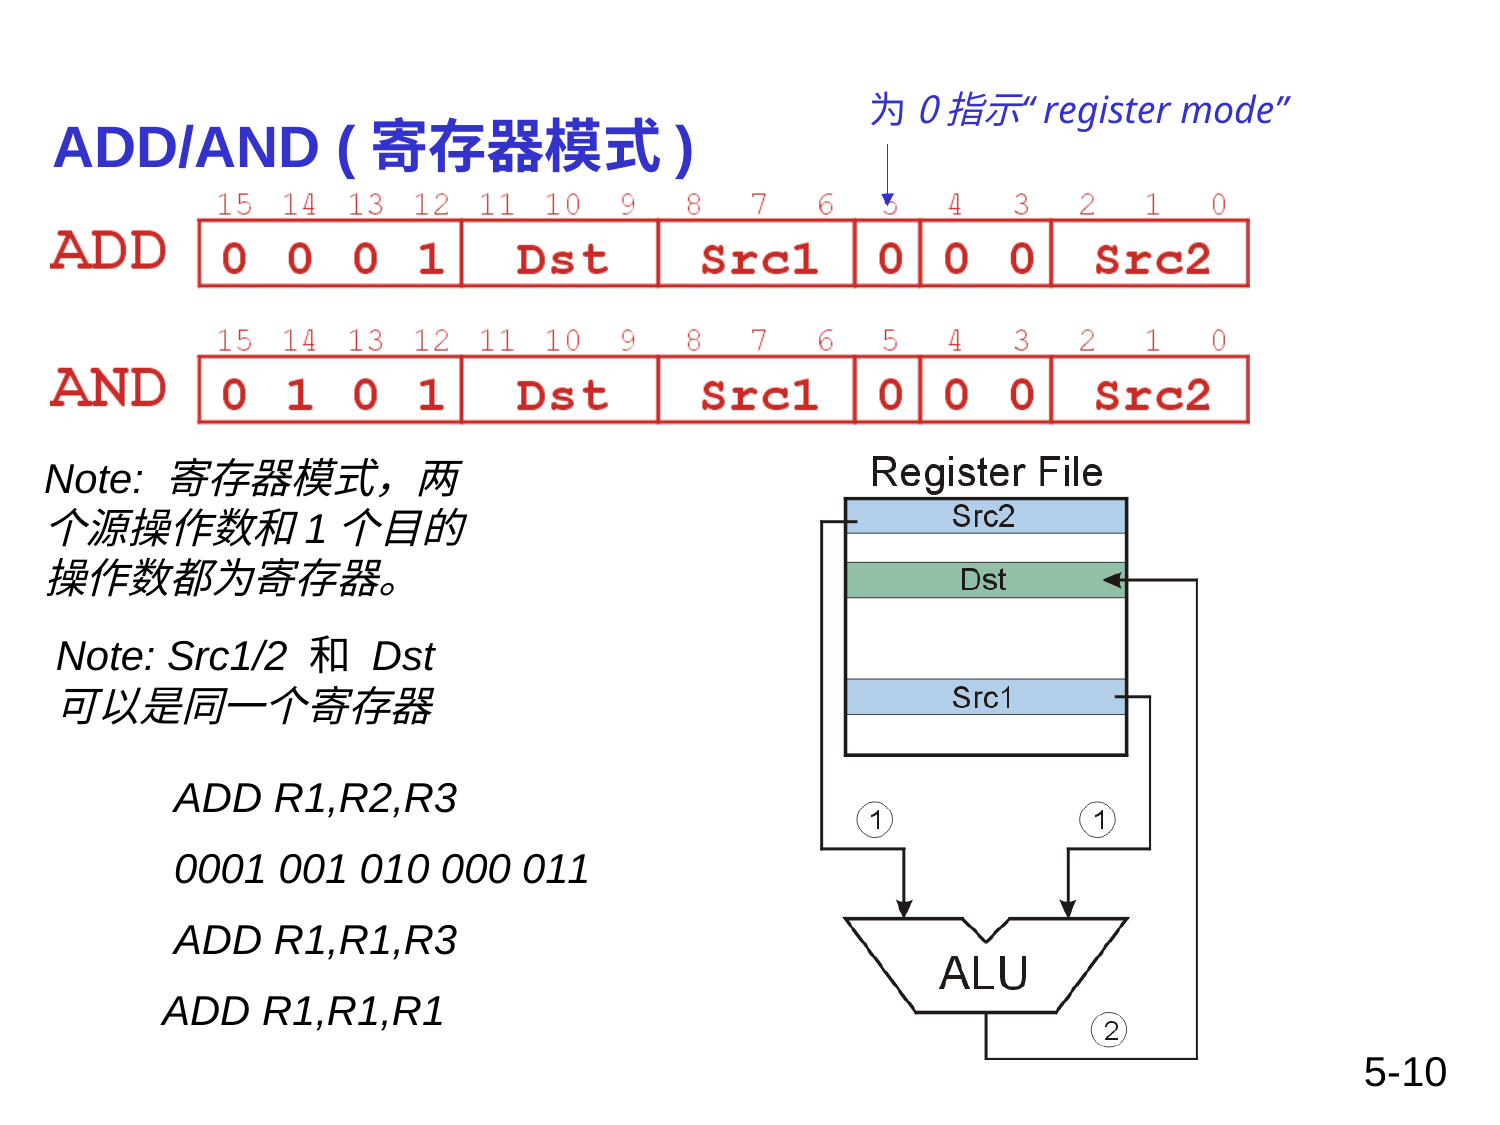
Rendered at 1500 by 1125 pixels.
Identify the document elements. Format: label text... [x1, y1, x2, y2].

picture [49, 187, 1250, 434]
text_box 5-<number> [1074, 1037, 1463, 1100]
title ADD/AND (寄存器模式) [37, 99, 1463, 188]
text_box ADD R1,R1,R1 [147, 976, 680, 1042]
text_box ADD R1,R1,R3 [159, 904, 692, 971]
text_box ADD R1,R2,R3 [159, 763, 692, 829]
text_box Note: Src1/2 和 Dst 可以是同一个寄存器 [41, 621, 574, 737]
picture [820, 456, 1198, 1060]
text_box 为0指示“register mode” [843, 78, 1315, 139]
text_box Note: 寄存器模式，两个源操作数和1个目的操作数都为寄存器。 [29, 444, 514, 610]
text_box 0001 001 010 000 011 [159, 834, 692, 900]
